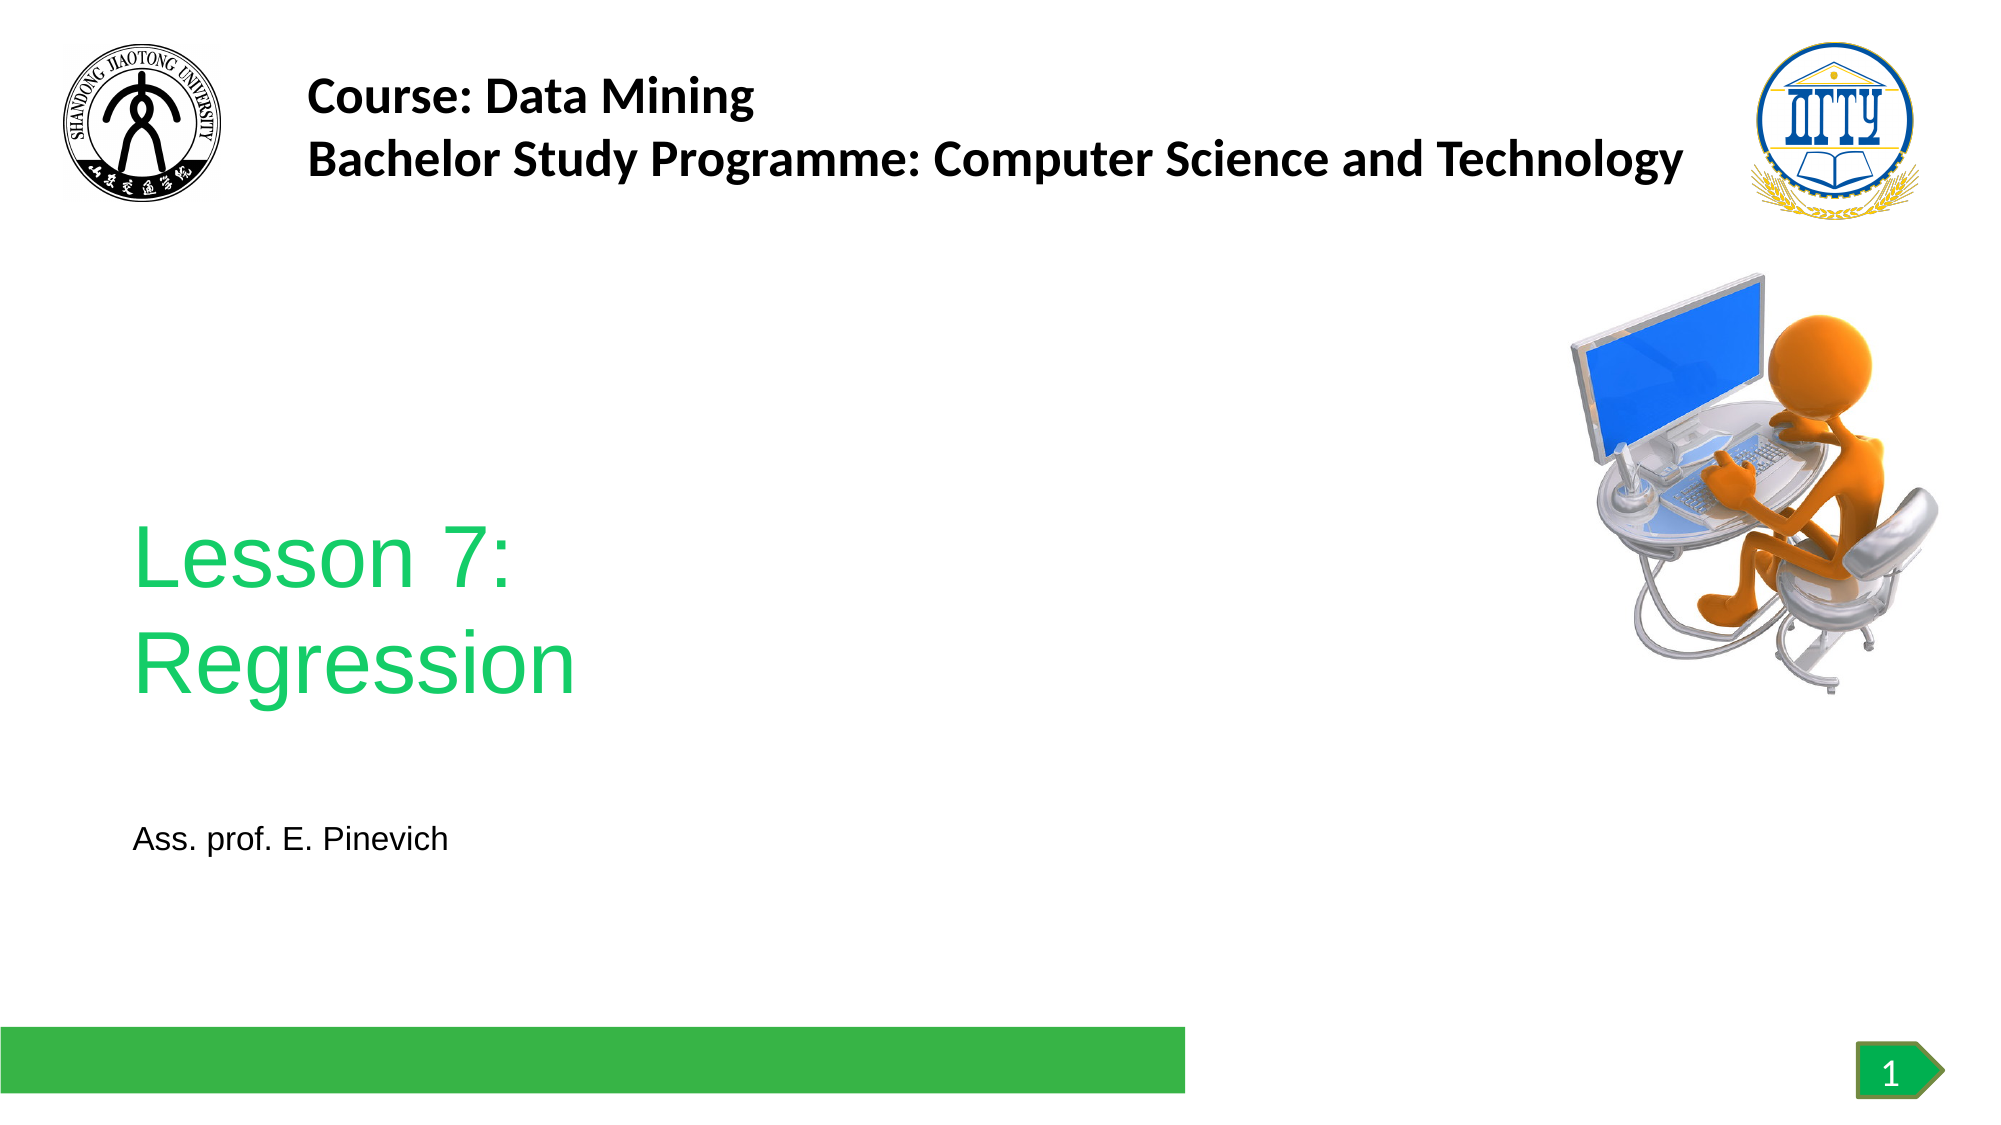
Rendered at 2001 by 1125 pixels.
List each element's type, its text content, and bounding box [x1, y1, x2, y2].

picture [1751, 41, 1919, 220]
text_box [1855, 1041, 1946, 1100]
picture [62, 44, 222, 203]
text_box Course: Data Mining Bachelor Study Programme: Computer Science and Technology [290, 52, 1746, 195]
text_box Lesson 7: Regression Ass. prof. E. Pinevich [117, 492, 1836, 865]
slide_number 1 [1440, 1046, 1901, 1095]
text_box [0, 1026, 1186, 1094]
picture [1521, 253, 1982, 714]
